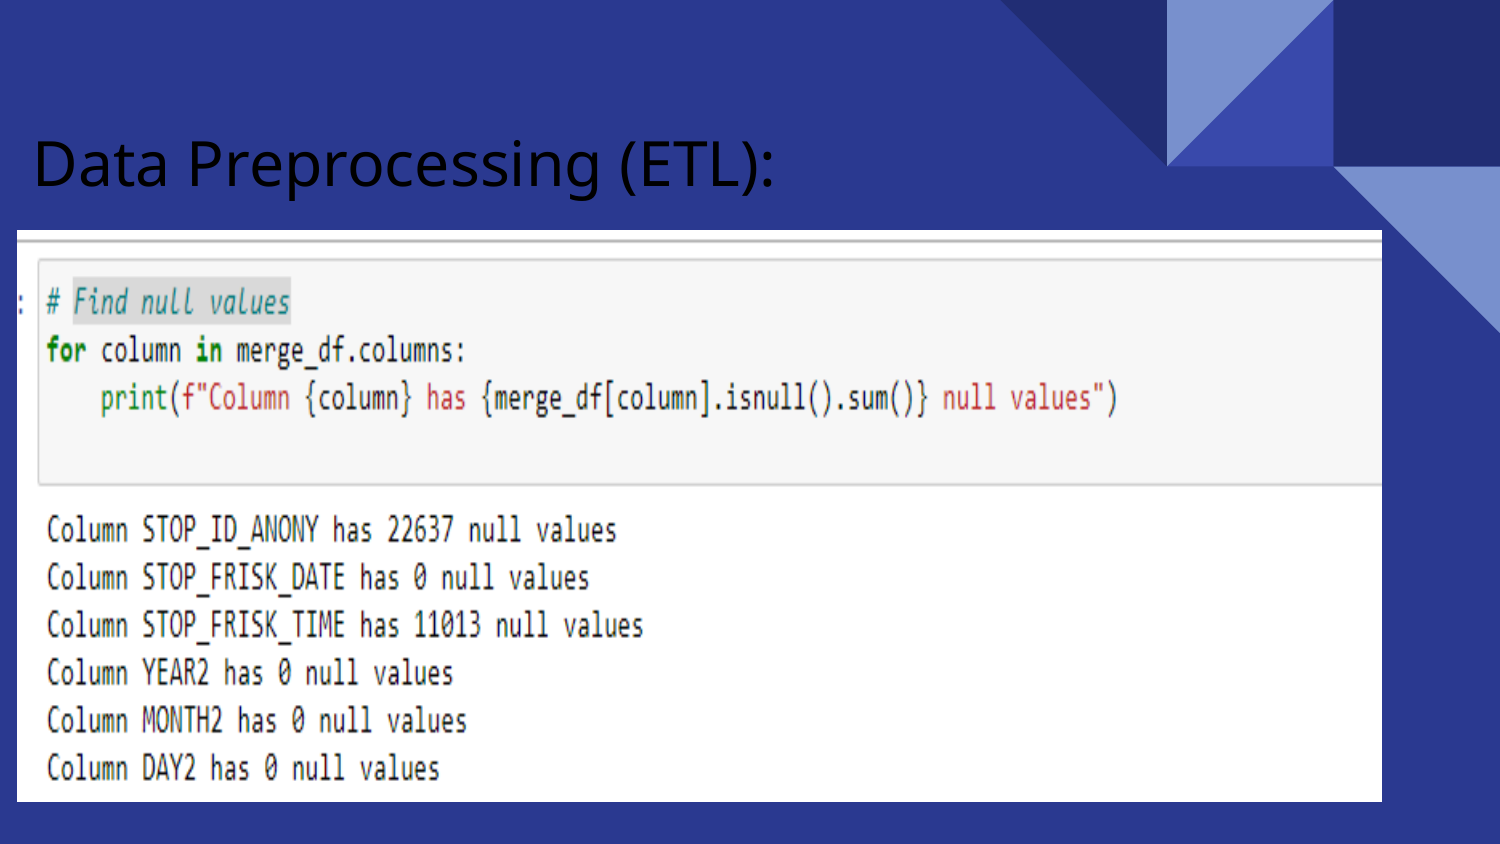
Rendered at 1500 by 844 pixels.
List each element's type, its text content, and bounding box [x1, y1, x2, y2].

picture [17, 230, 1382, 803]
title Data Preprocessing (ETL): [17, 93, 950, 230]
